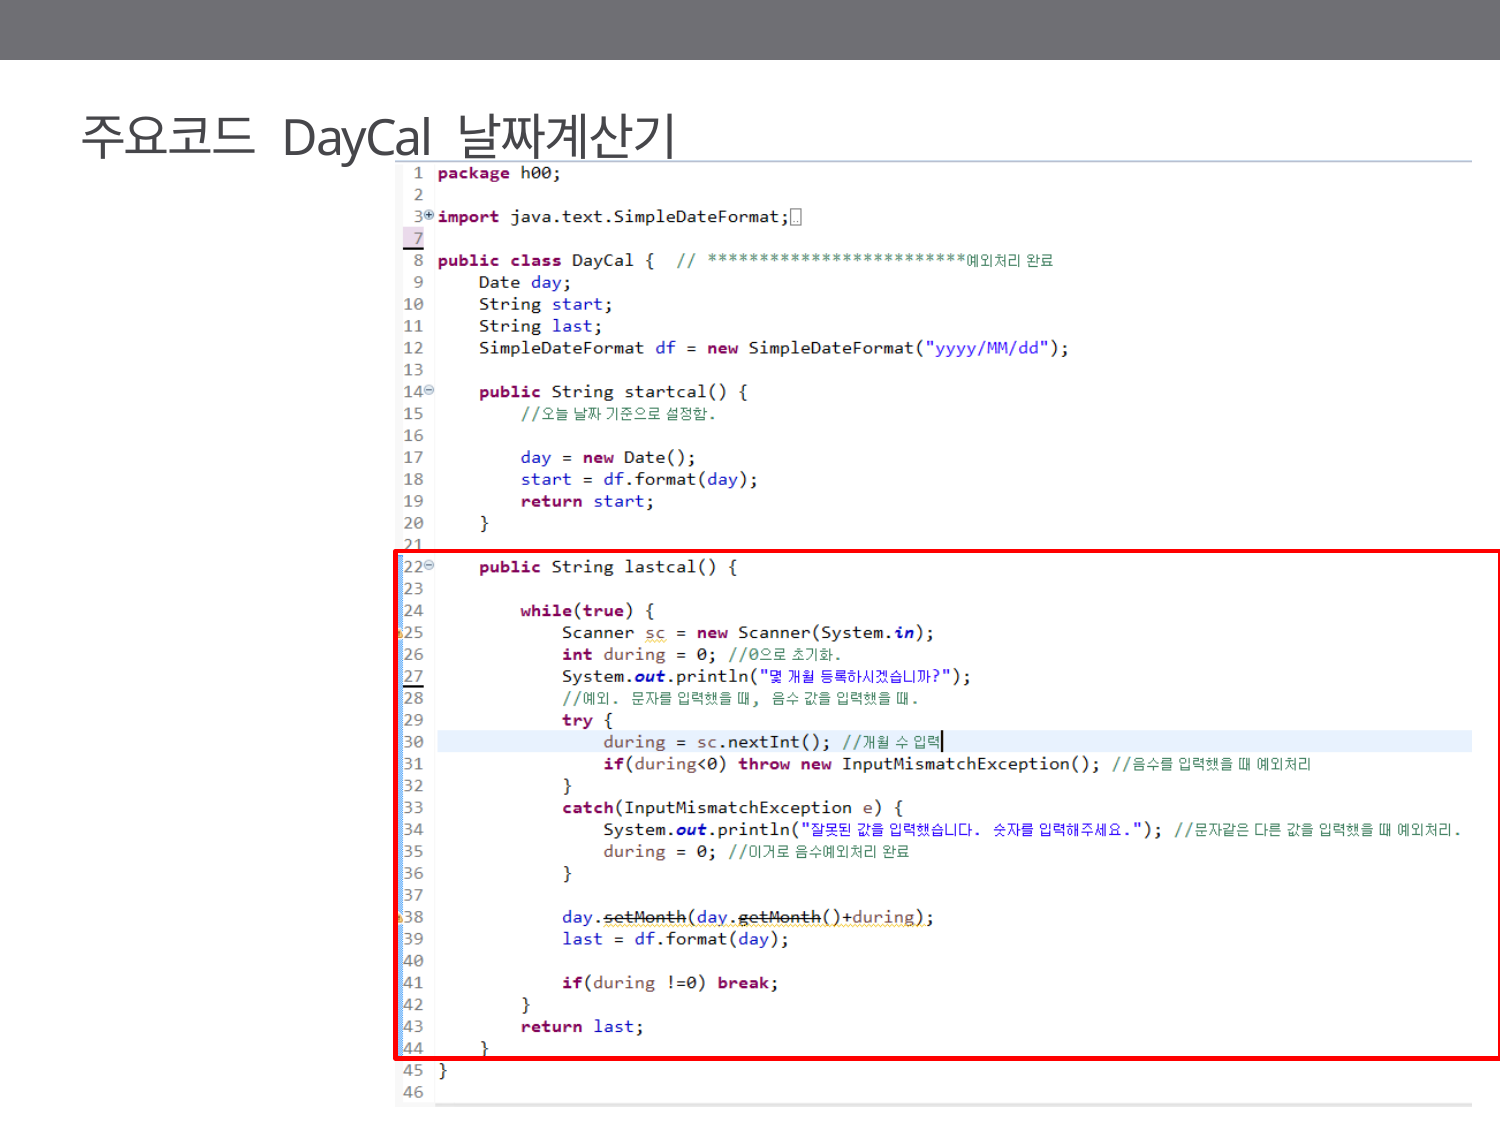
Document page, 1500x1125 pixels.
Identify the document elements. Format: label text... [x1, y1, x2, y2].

picture [395, 160, 1472, 1108]
title 주요코드 DayCal 날짜계산기 [64, 54, 1415, 218]
text_box [1482, 549, 1500, 1061]
